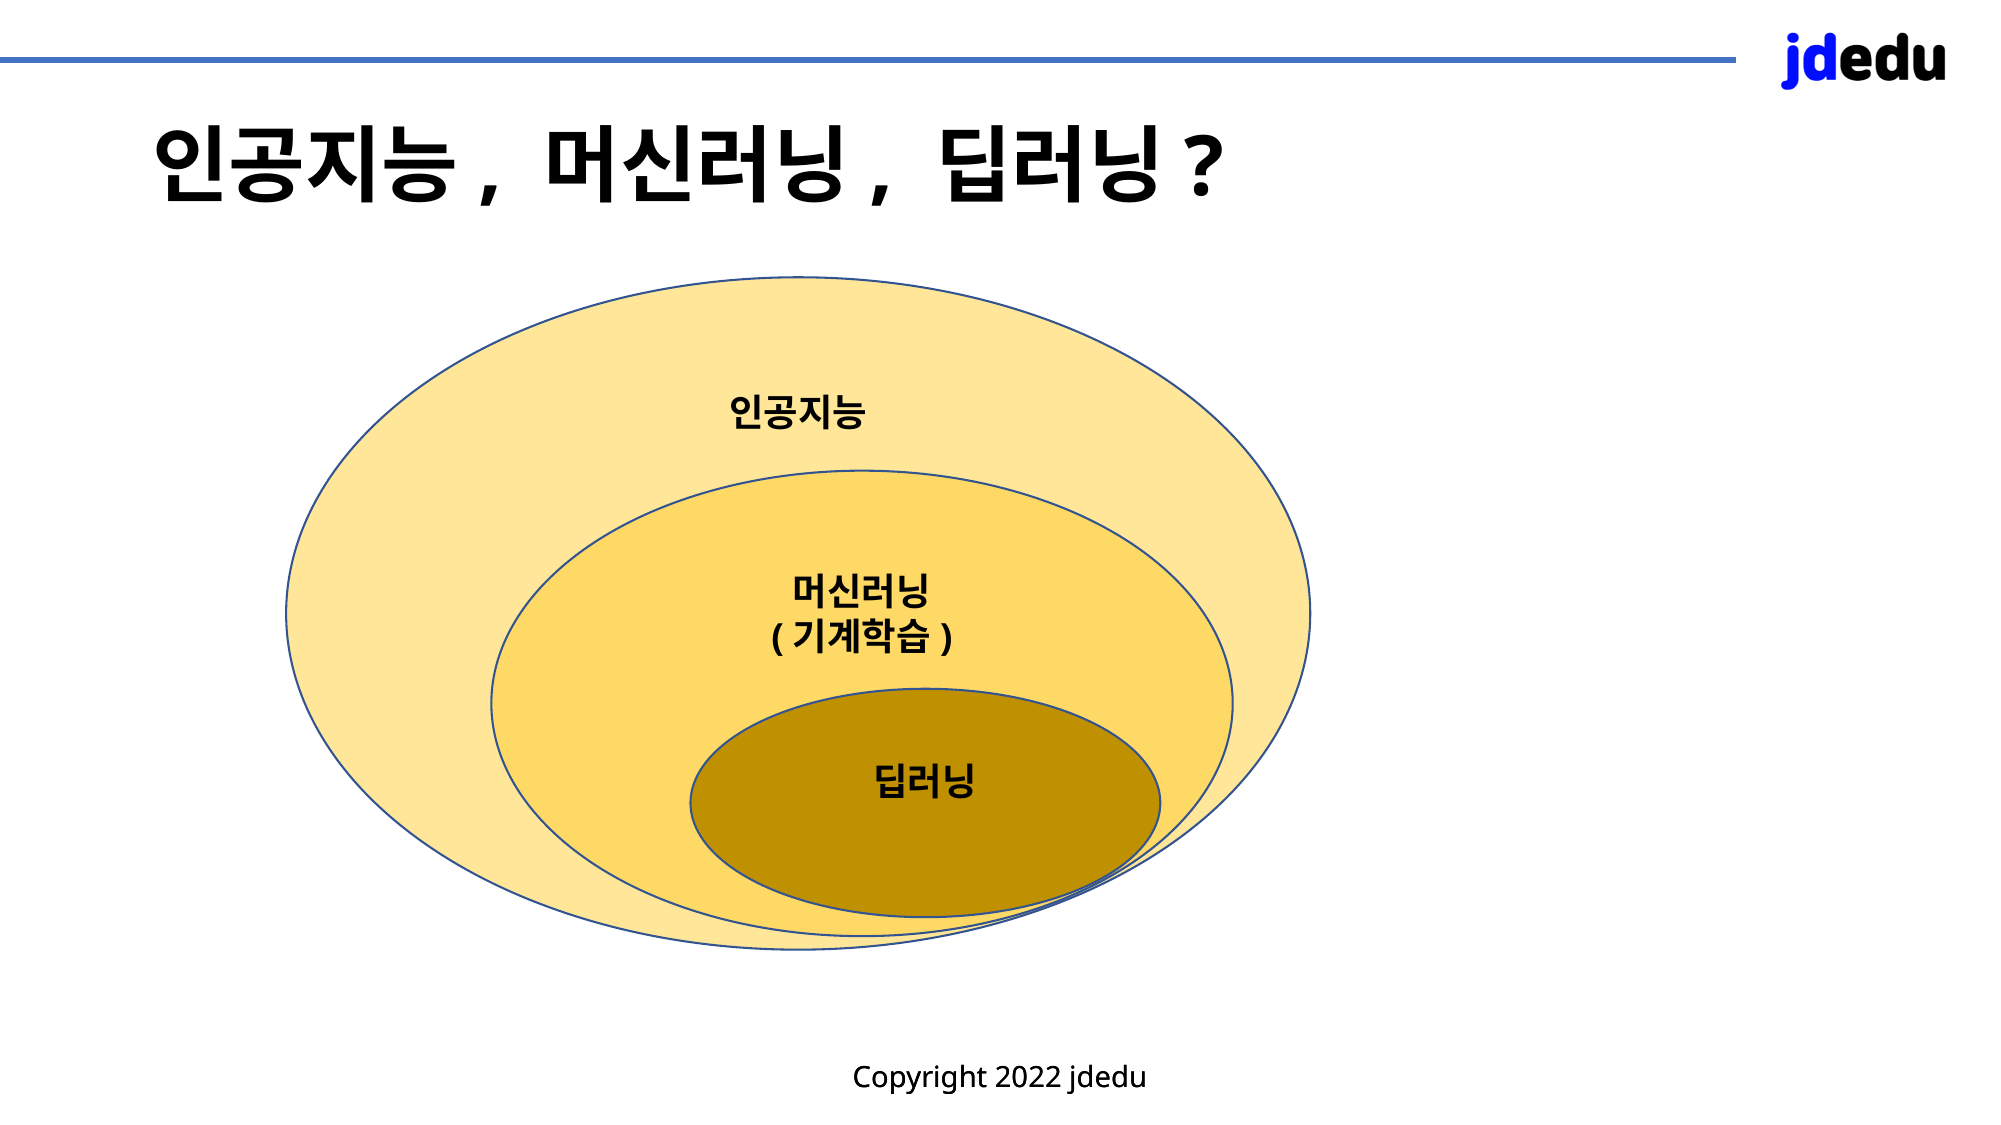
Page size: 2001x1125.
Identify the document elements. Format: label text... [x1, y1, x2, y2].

title 인공지능, 머신러닝, 딥러닝? [137, 59, 1863, 278]
picture [1764, 21, 1961, 99]
text_box 머신러닝 (기계학습) [490, 469, 1234, 938]
text_box 인공지능 [285, 276, 1312, 951]
text_box 딥러닝 [689, 687, 1162, 919]
